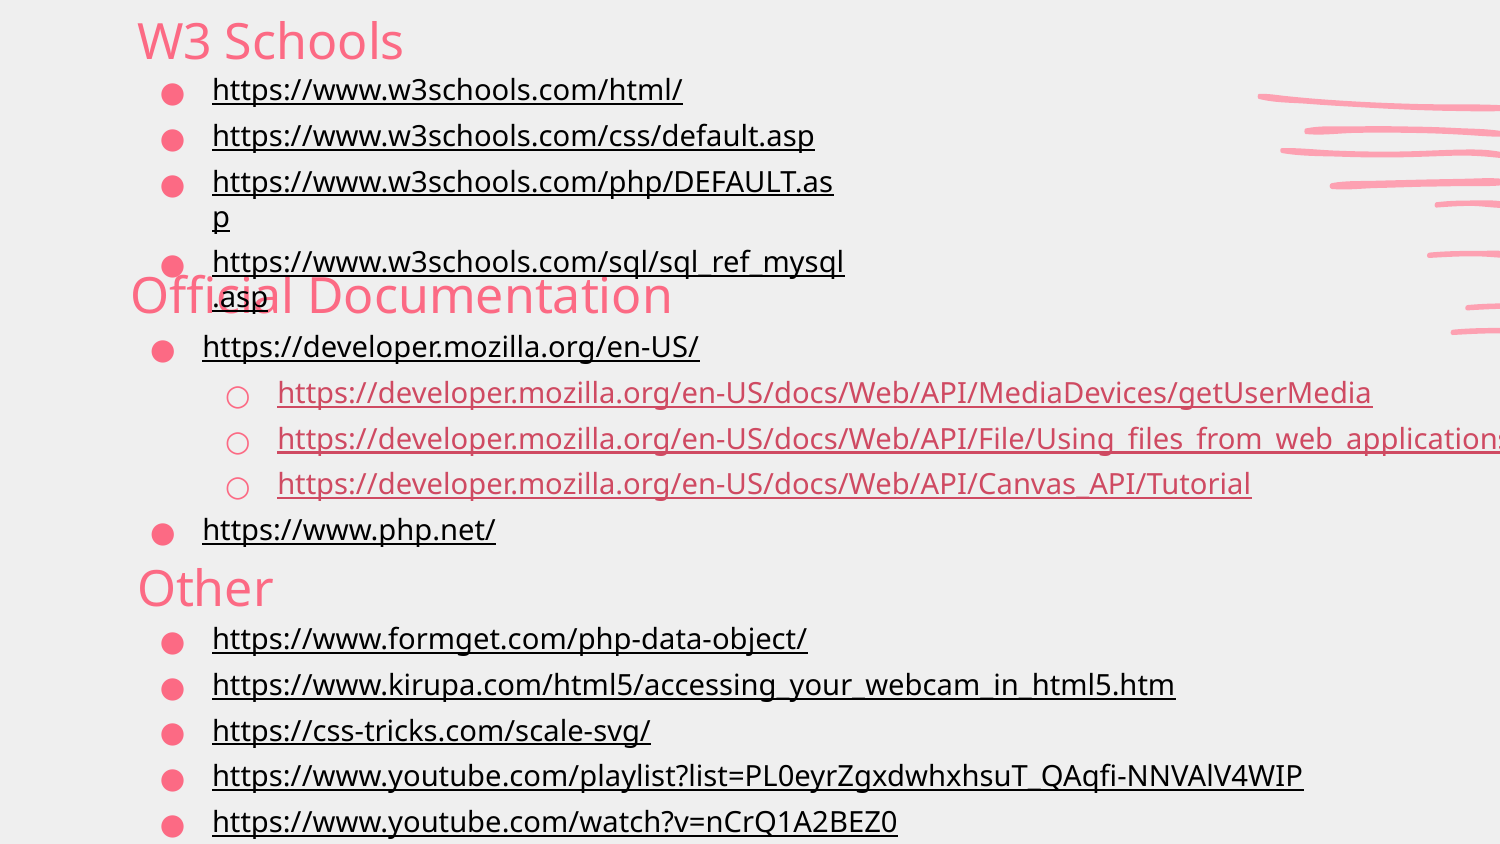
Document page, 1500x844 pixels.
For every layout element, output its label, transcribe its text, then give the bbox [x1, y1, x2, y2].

subtitle https://www.w3schools.com/html/ https://www.w3schools.com/css/default.asp https://www.w3schools.com/php/DEFAULT.asp https://www.w3schools.com/sql/sql_ref_mysql.asp [122, 50, 865, 268]
subtitle https://developer.mozilla.org/en-US/ https://developer.mozilla.org/en-US/docs/Web/API/MediaDevices/getUserMedia https://developer.mozilla.org/en-US/docs/Web/API/File/Using_files_from_web_applications https://developer.mozilla.org/en-US/docs/Web/API/Canvas_API/Tutorial https://www.php.net/ [112, 307, 1500, 524]
subtitle https://www.formget.com/php-data-object/ https://www.kirupa.com/html5/accessing_your_webcam_in_html5.htm https://css-tricks.com/scale-svg/ https://www.youtube.com/playlist?list=PL0eyrZgxdwhxhsuT_QAqfi-NNVAlV4WIP https://www.youtube.com/watch?v=nCrQ1A2BEZ0 [122, 599, 1476, 844]
text_box Other [122, 540, 476, 638]
text_box Official Documentation [115, 248, 721, 307]
text_box W3 Schools [122, 0, 476, 50]
